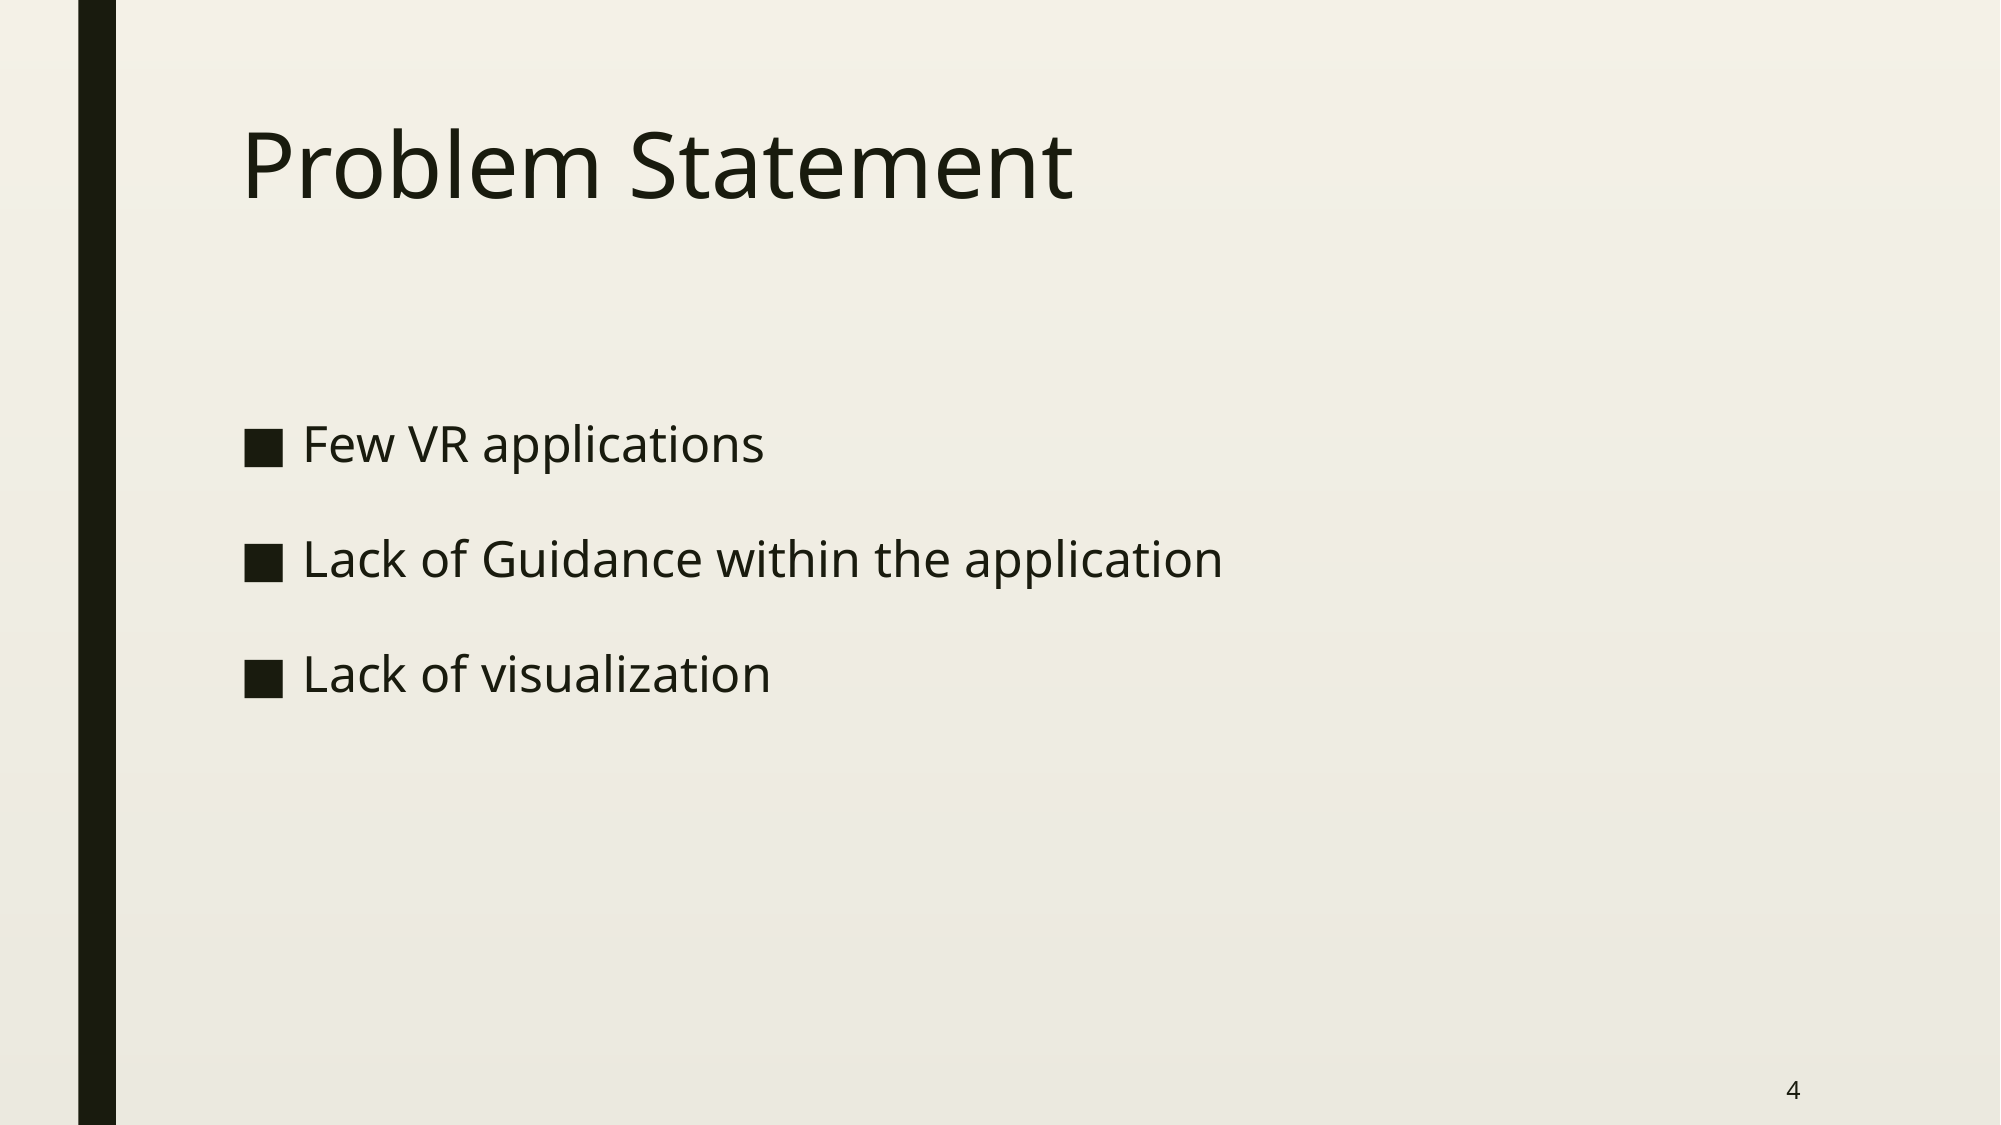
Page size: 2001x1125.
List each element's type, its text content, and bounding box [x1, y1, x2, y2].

slide_number 4 [1553, 1058, 1816, 1125]
list Few VR applications Lack of Guidance within the application Lack of visualization [225, 375, 1800, 963]
title Problem Statement [225, 112, 1800, 357]
